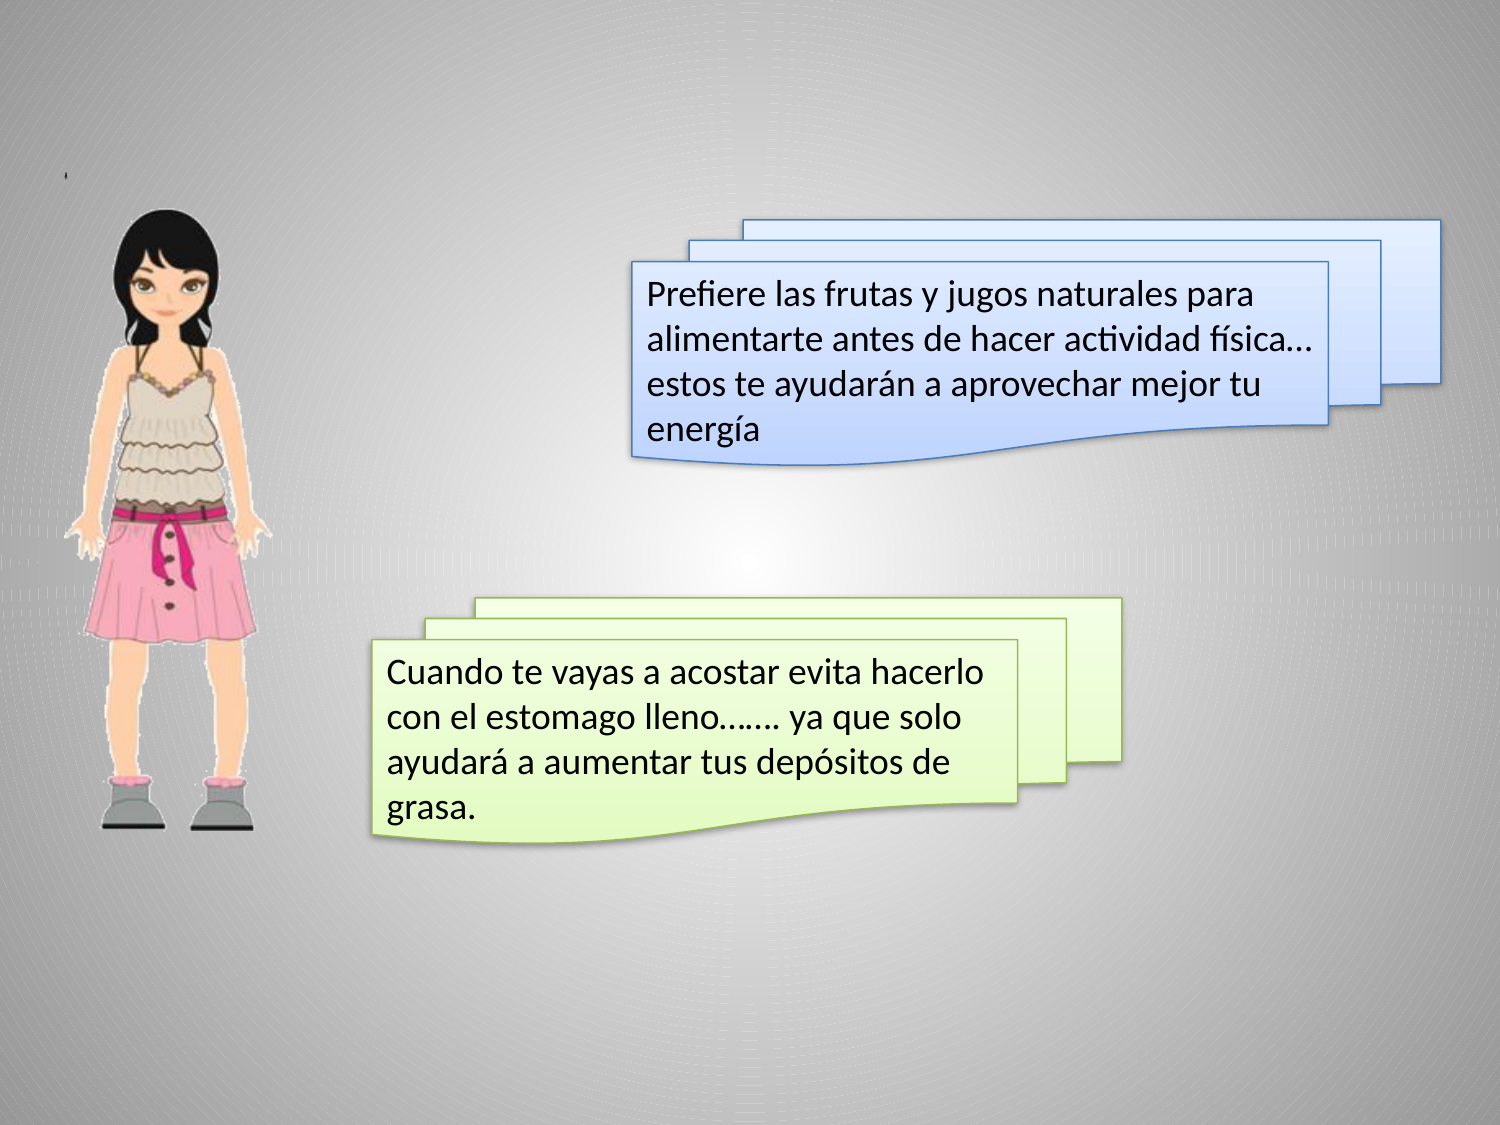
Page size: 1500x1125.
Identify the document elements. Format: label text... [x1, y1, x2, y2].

text_box Prefiere las frutas y jugos naturales para alimentarte antes de hacer actividad física…estos te ayudarán a aprovechar mejor tu energía [631, 219, 1442, 466]
picture [64, 172, 278, 833]
text_box Cuando te vayas a acostar evita hacerlo con el estomago lleno……. ya que solo ayudará a aumentar tus depósitos de grasa. [371, 597, 1123, 845]
